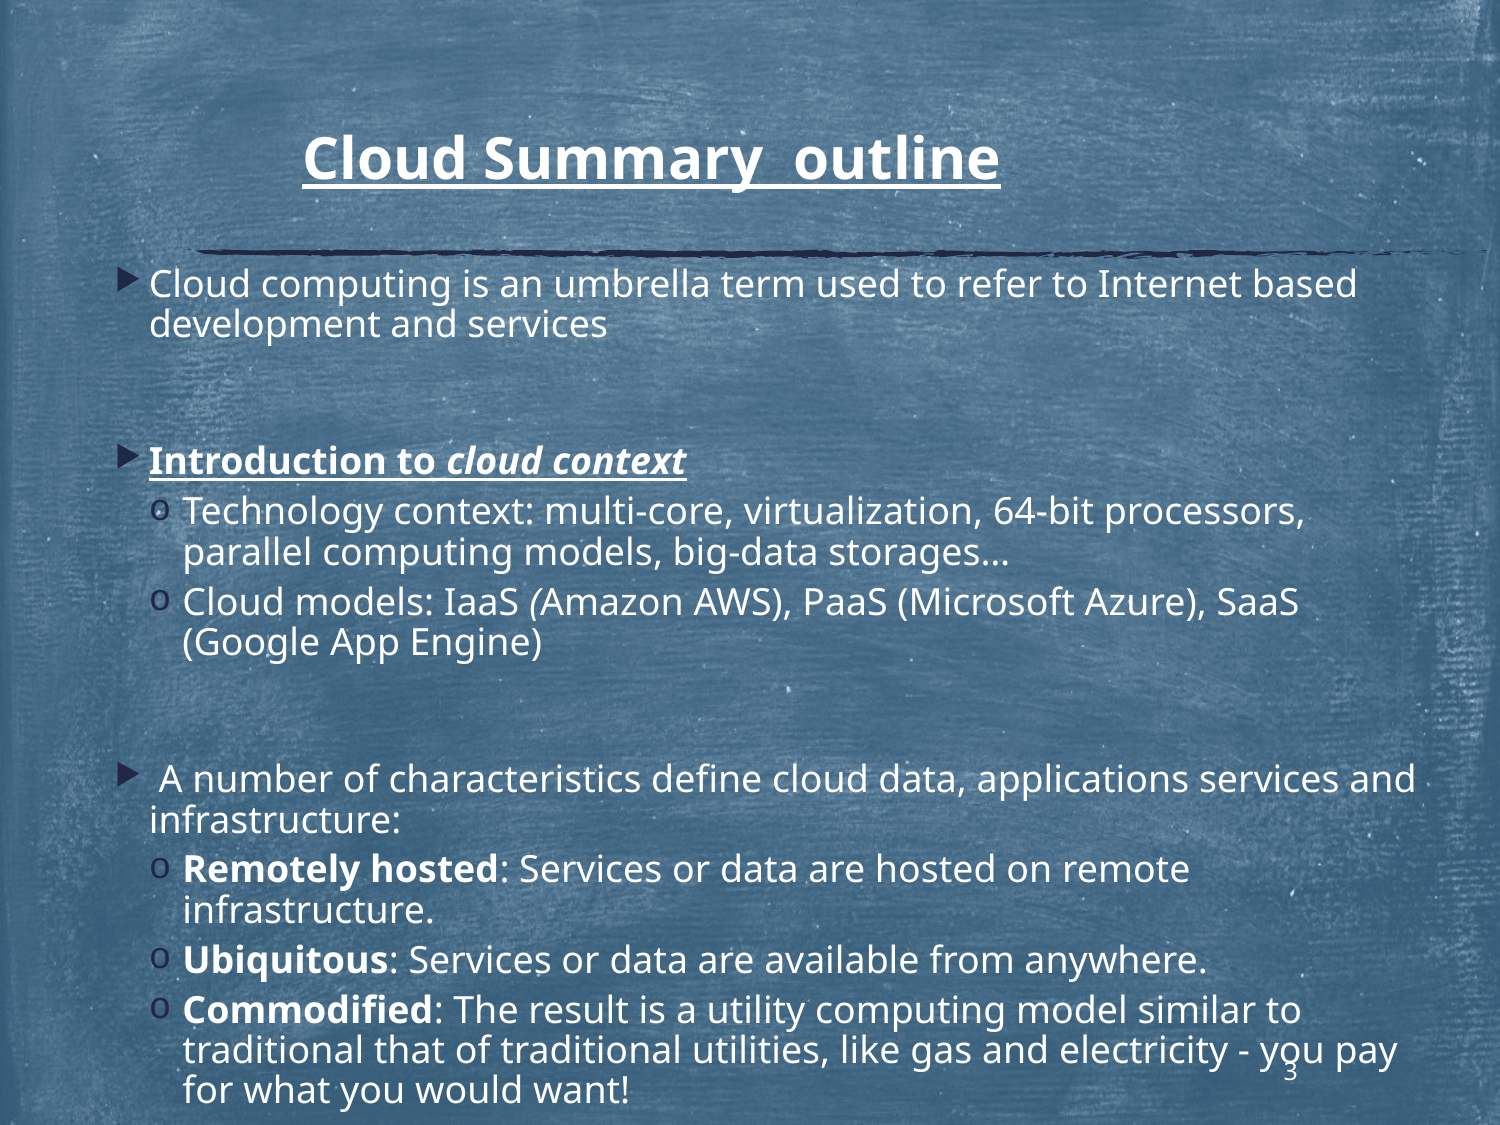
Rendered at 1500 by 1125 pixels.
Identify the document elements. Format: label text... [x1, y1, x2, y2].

slide_number 3 [1172, 1075, 1313, 1096]
list Cloud computing is an umbrella term used to refer to Internet based development and services Introduction to cloud context Technology context: multi-core, virtualization, 64-bit processors, parallel computing models, big-data storages… Cloud models: IaaS (Amazon AWS), PaaS (Microsoft Azure), SaaS (Google App Engine) A number of characteristics define cloud data, applications services and infrastructure: Remotely hosted: Services or data are hosted on remote infrastructure. Ubiquitous: Services or data are available from anywhere. Commodified: The result is a utility computing model similar to traditional that of traditional utilities, like gas and electricity - you pay for what you would want! [99, 257, 1450, 1075]
title Cloud Summary outline [287, 12, 1475, 200]
